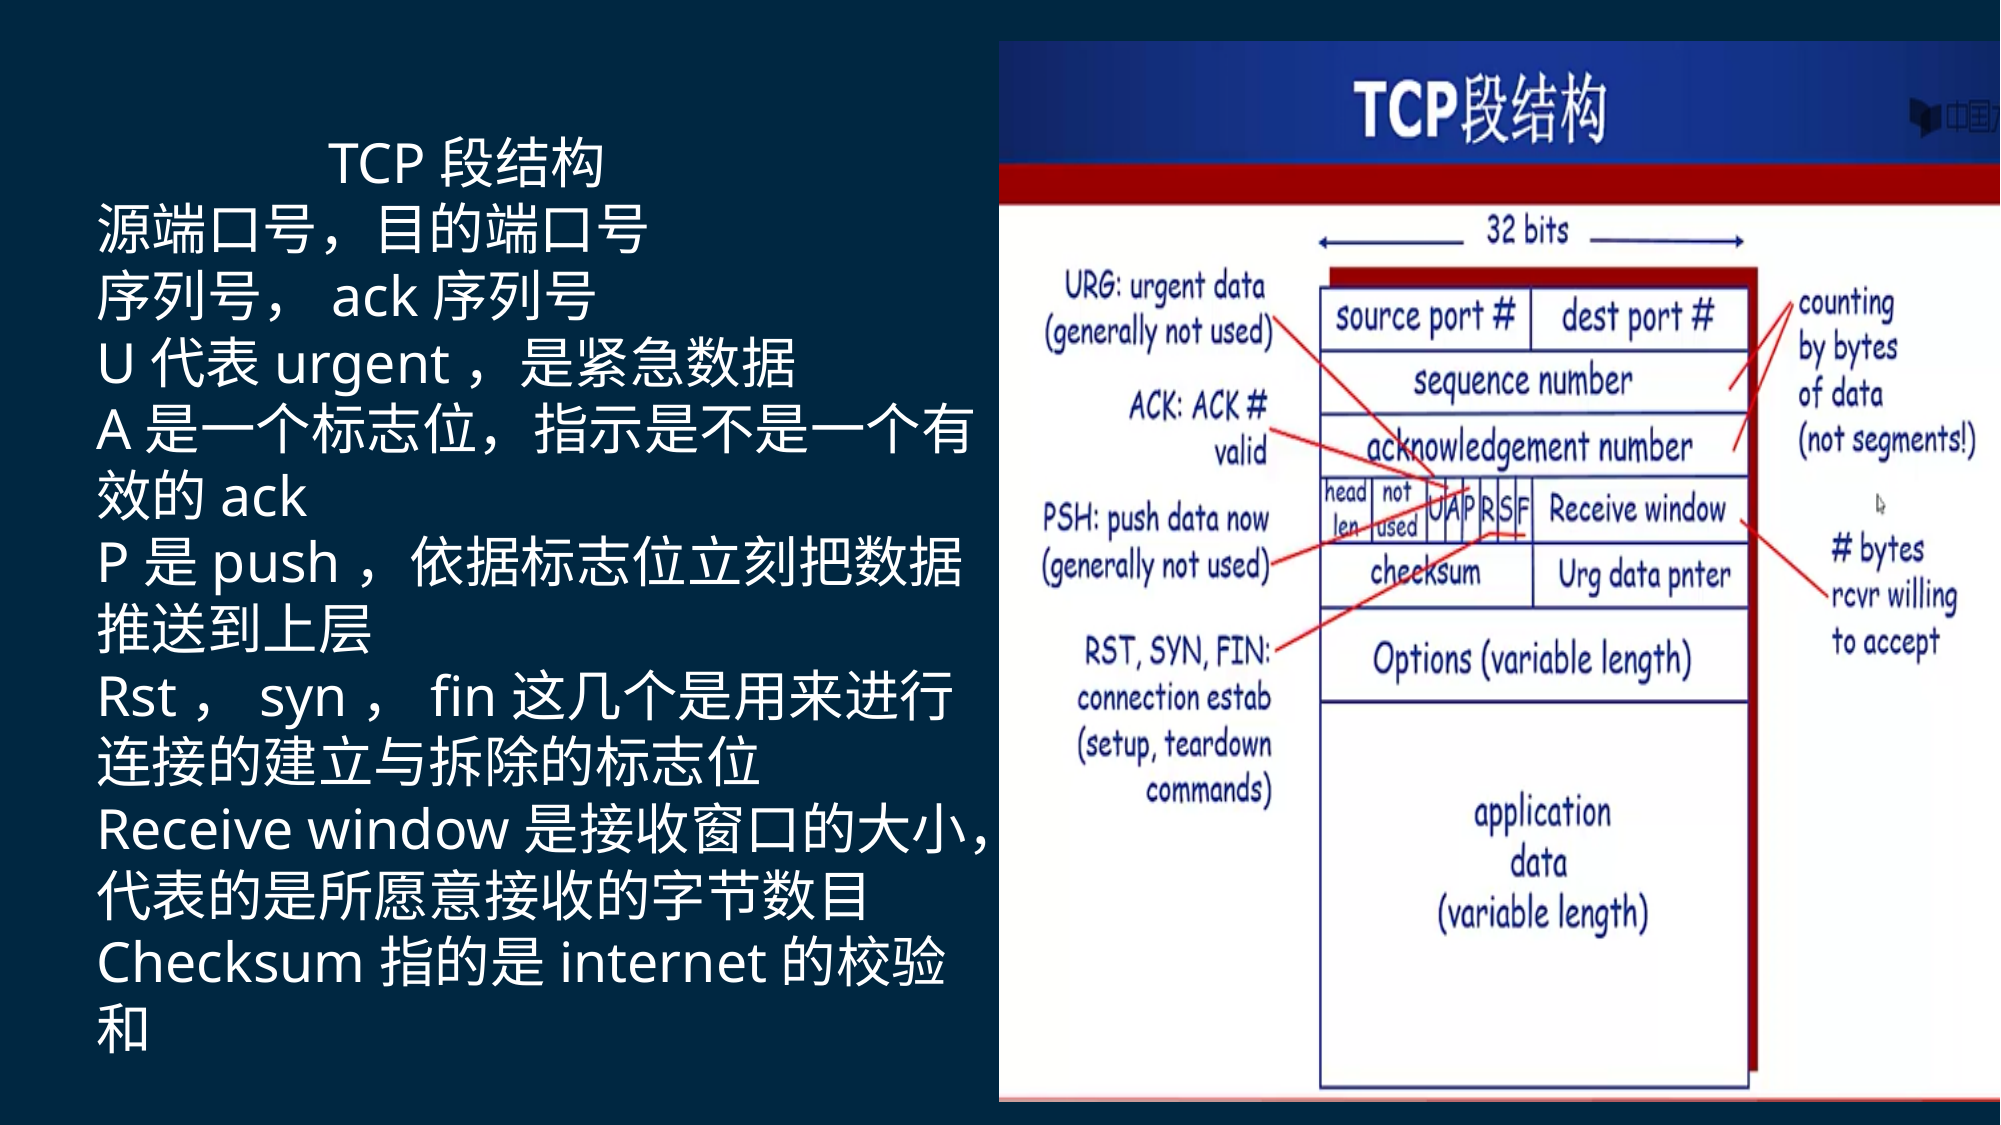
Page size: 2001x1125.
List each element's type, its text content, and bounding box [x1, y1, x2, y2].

text_box TCP段结构 源端口号，目的端口号 序列号，ack序列号 U代表urgent，是紧急数据 A是一个标志位，指示是不是一个有效的ack P是push，依据标志位立刻把数据推送到上层 Rst，syn，fin这几个是用来进行连接的建立与拆除的标志位 Receive window是接收窗口的大小，代表的是所愿意接收的字节数目 Checksum指的是internet的校验和 [81, 120, 999, 1068]
picture [0, 0, 2000, 1125]
